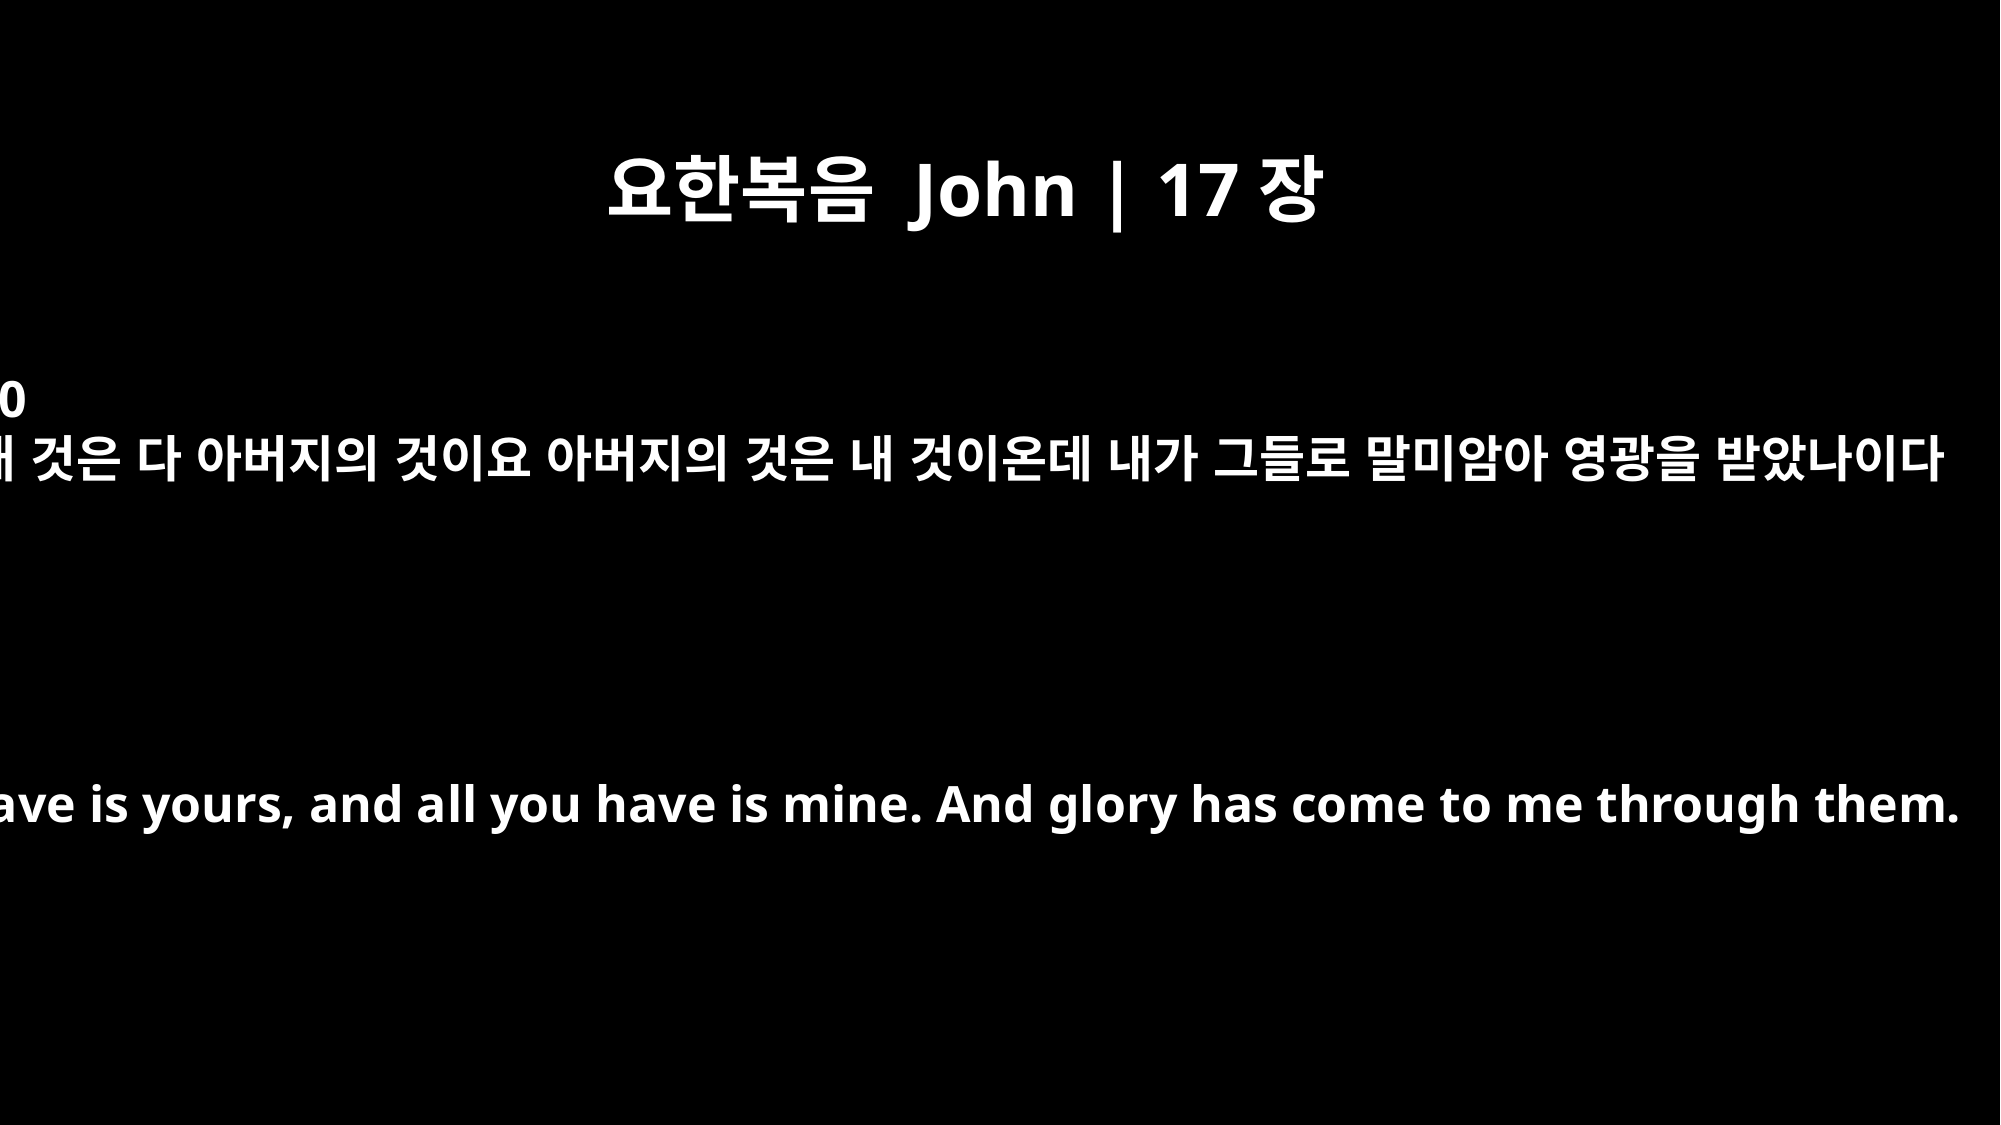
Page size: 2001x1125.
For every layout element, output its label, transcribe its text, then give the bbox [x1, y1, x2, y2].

text_box 요한복음 John | 17장 [591, 136, 1341, 239]
text_box 10 내 것은 다 아버지의 것이요 아버지의 것은 내 것이온데 내가 그들로 말미암아 영광을 받았나이다 [0, 359, 1962, 495]
text_box All I have is yours, and all you have is mine. And glory has come to me through them. [0, 764, 1978, 840]
